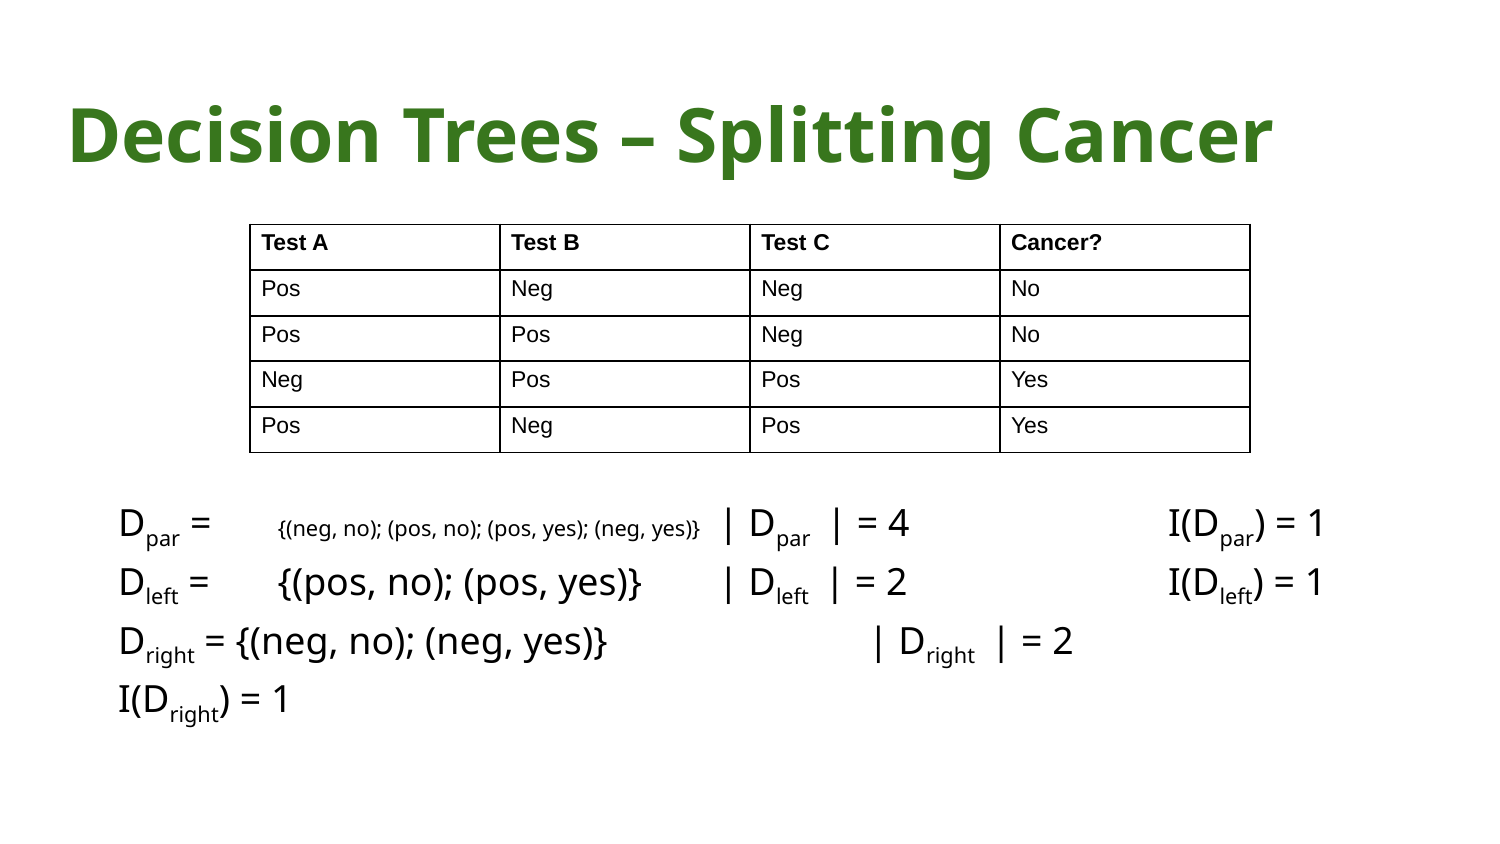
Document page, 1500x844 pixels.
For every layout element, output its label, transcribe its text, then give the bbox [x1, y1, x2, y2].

table_cell Neg [501, 408, 749, 452]
table_cell Neg [751, 317, 999, 360]
table_cell Pos [501, 317, 749, 360]
table_cell Neg [751, 271, 999, 315]
table_cell Pos [501, 362, 749, 406]
table_cell Pos [251, 317, 499, 360]
table_cell Yes [1001, 408, 1249, 452]
table_header Test A [251, 225, 499, 269]
table_cell No [1001, 317, 1249, 360]
table_cell Pos [751, 408, 999, 452]
table_header Cancer? [1001, 225, 1249, 269]
table_cell Pos [251, 271, 499, 315]
table_header Test C [751, 225, 999, 269]
table_cell Pos [251, 408, 499, 452]
table_cell No [1001, 271, 1249, 315]
table_cell Neg [251, 362, 499, 406]
table_cell Pos [751, 362, 999, 406]
table_cell Neg [501, 271, 749, 315]
title Decision Trees – Splitting Cancer [51, 72, 1449, 167]
table_cell Yes [1001, 362, 1249, 406]
table_header Test B [501, 225, 749, 269]
